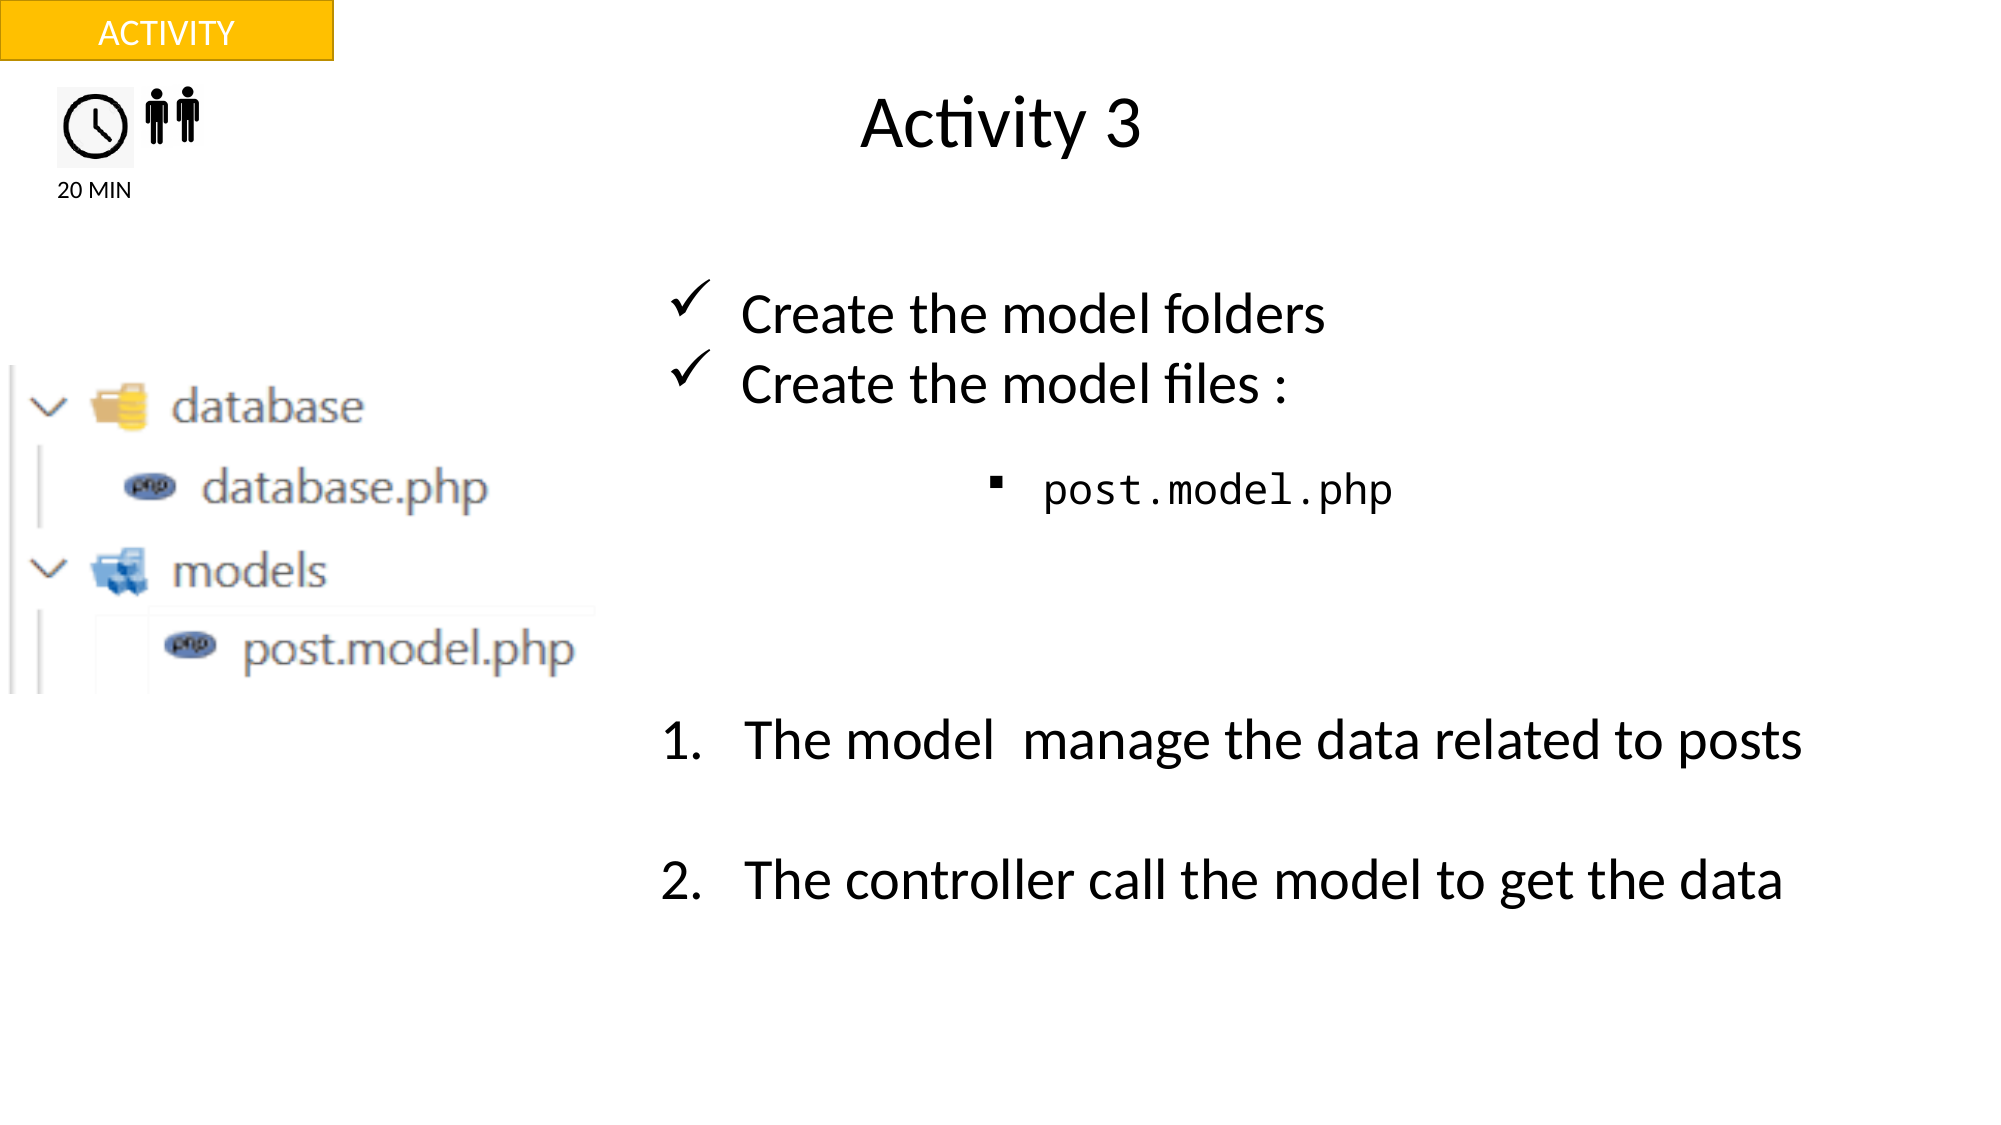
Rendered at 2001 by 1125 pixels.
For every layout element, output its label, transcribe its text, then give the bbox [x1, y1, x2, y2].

picture [57, 87, 134, 168]
text_box ACTIVITY [0, 0, 334, 61]
text_box 20 MIN [41, 166, 148, 212]
picture [141, 84, 204, 148]
text_box Activity 3 [681, 65, 1322, 171]
text_box Create the model folders Create the model files : [651, 268, 1355, 423]
picture [6, 365, 605, 694]
text_box The model manage the data related to posts The controller call the model to get the data [645, 693, 1819, 919]
text_box post.model.php [972, 455, 1408, 521]
